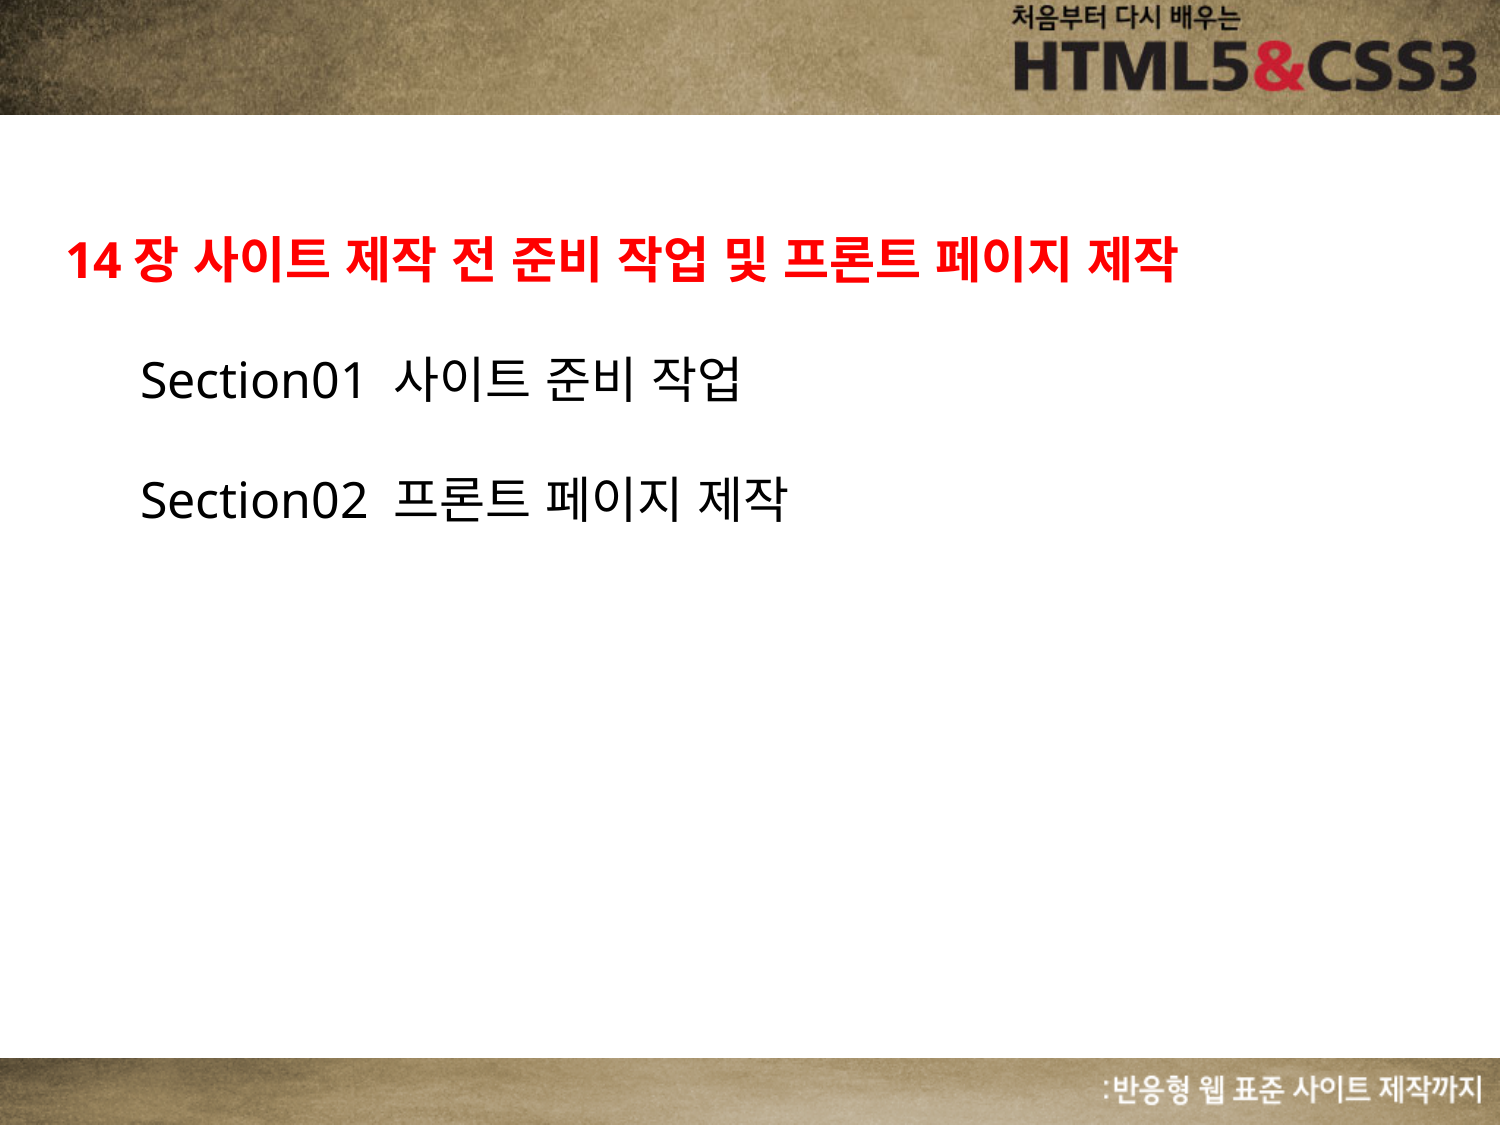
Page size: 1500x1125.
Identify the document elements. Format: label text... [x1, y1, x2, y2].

text_box 14장 사이트 제작 전 준비 작업 및 프론트 페이지 제작 Section01 사이트 준비 작업 Section02 프론트 페이지 제작 [50, 160, 1433, 536]
picture [0, 0, 1500, 115]
picture [0, 1058, 1500, 1125]
